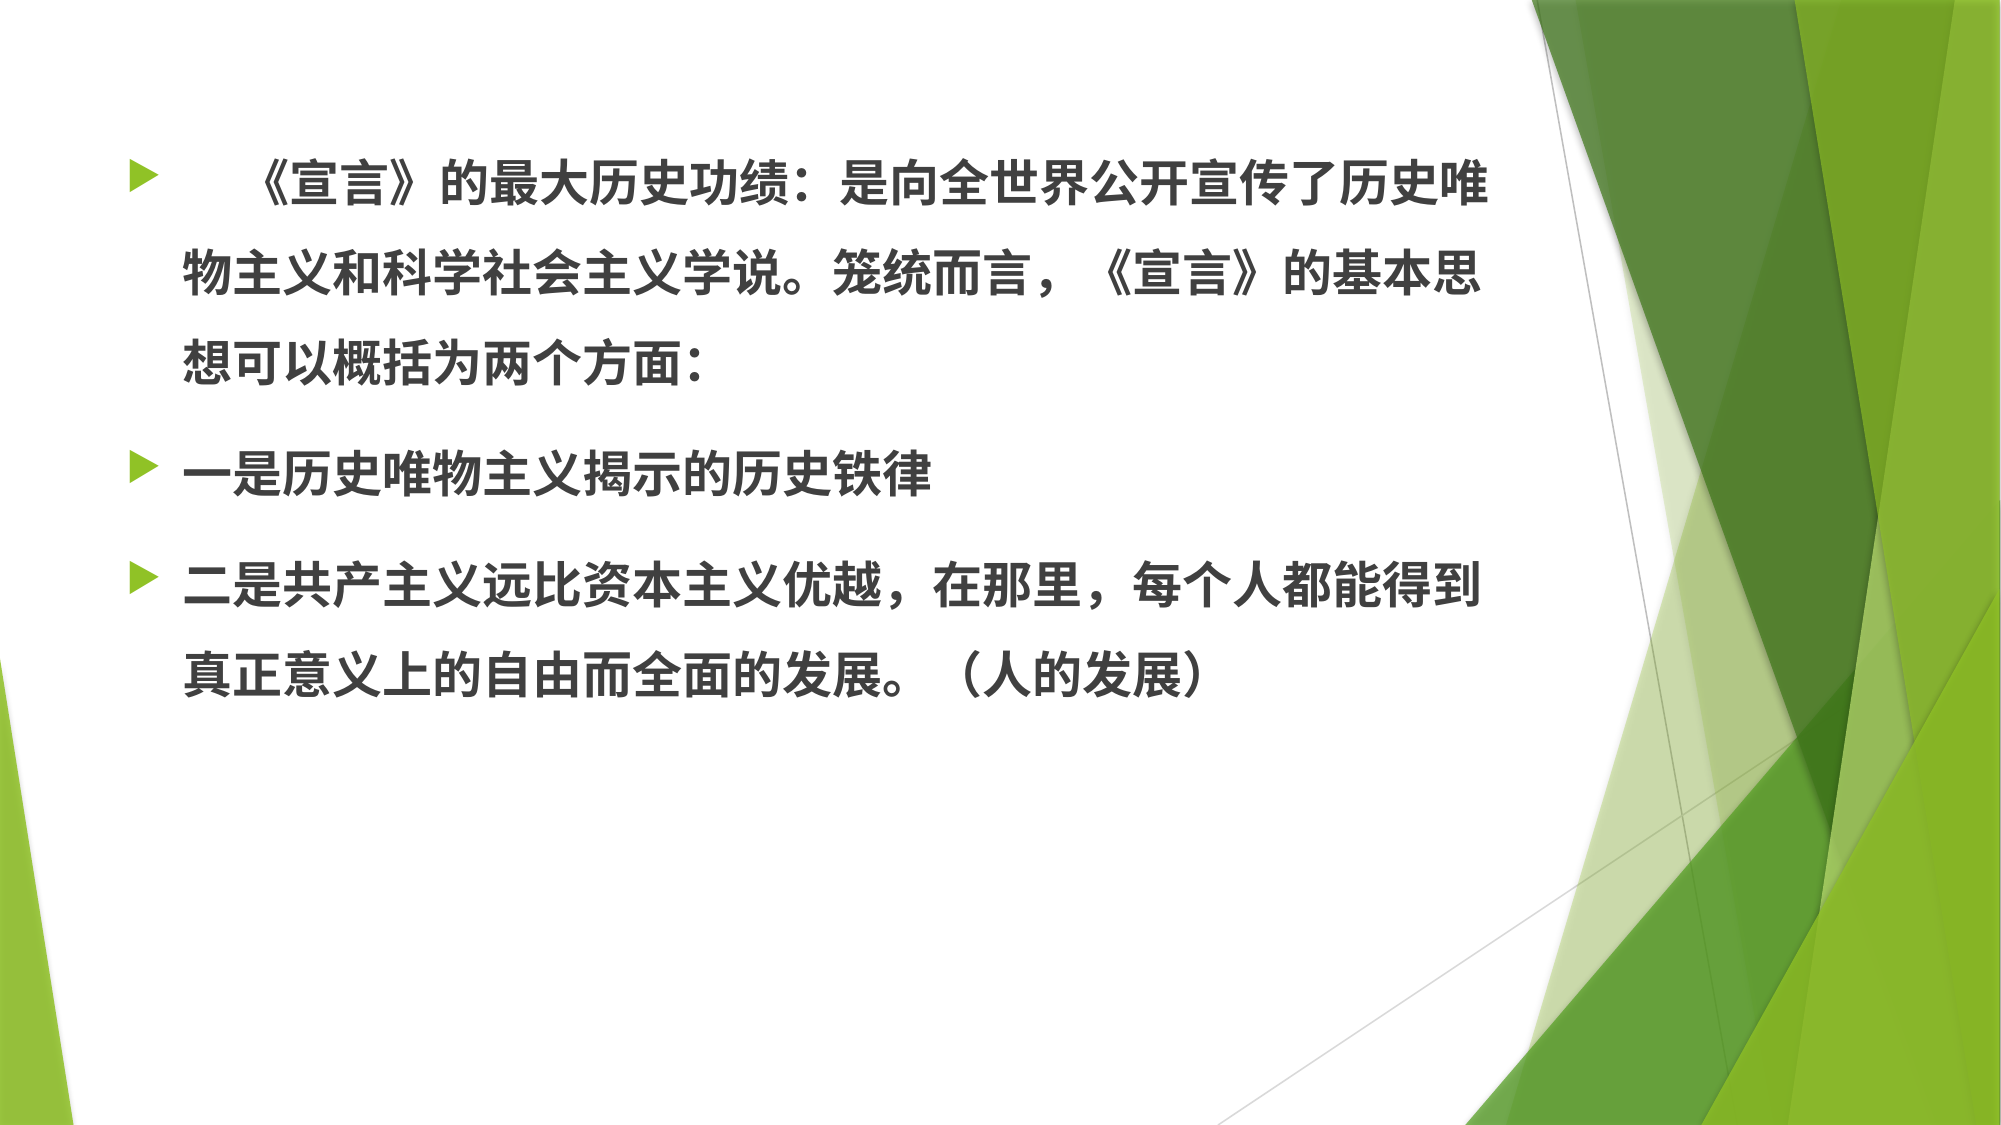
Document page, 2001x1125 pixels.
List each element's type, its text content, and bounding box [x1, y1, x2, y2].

list 《宣言》的最大历史功绩：是向全世界公开宣传了历史唯物主义和科学社会主义学说。笼统而言，《宣言》的基本思想可以概括为两个方面： 一是历史唯物主义揭示的历史铁律 二是共产主义远比资本主义优越，在那里，每个人都能得到真正意义上的自由而全面的发展。（人的发展） [111, 113, 1522, 992]
